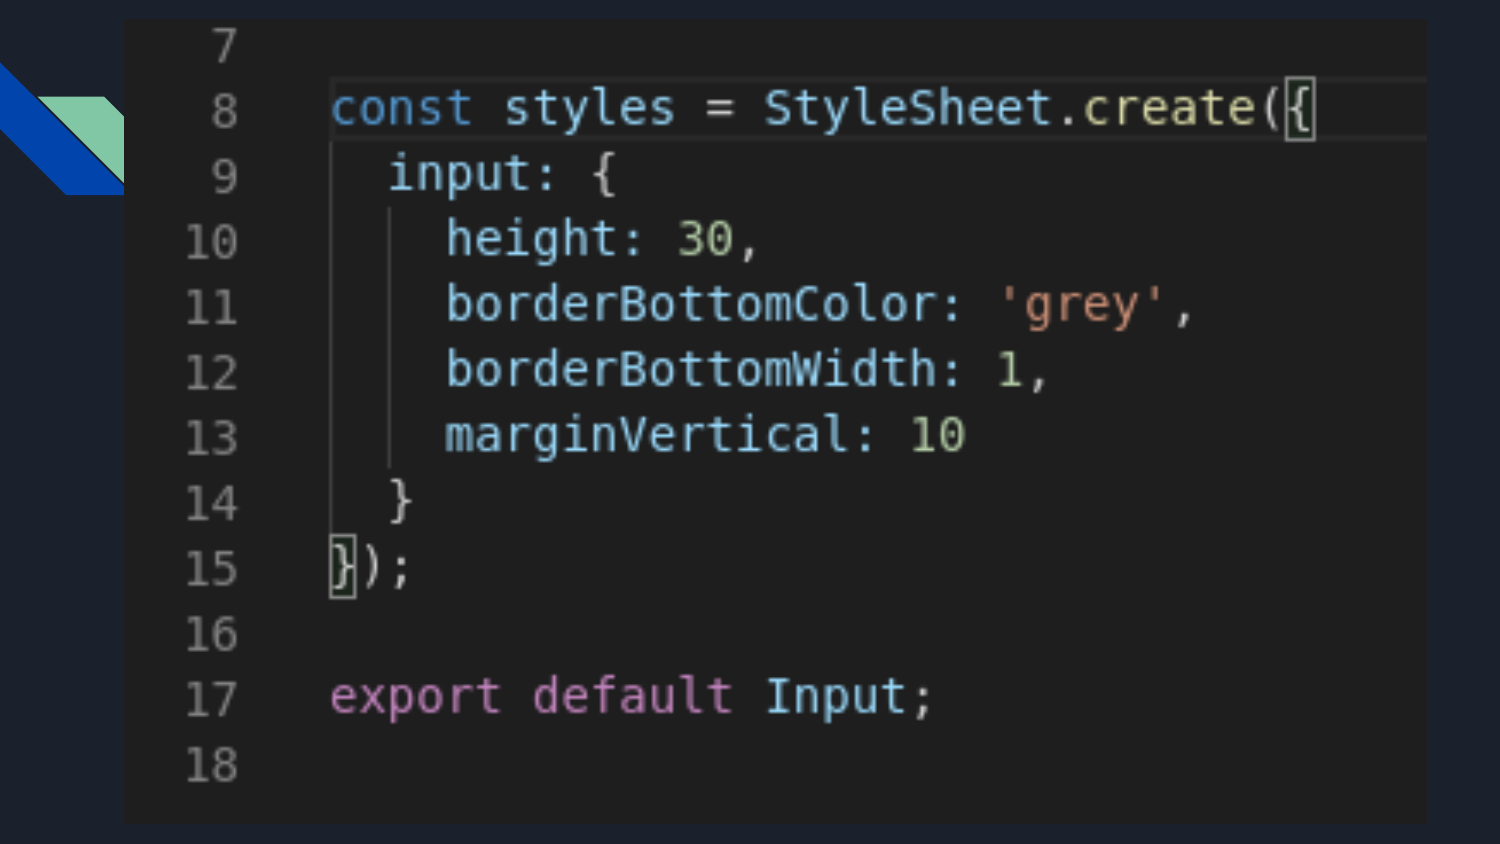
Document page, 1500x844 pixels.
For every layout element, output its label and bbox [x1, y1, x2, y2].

picture [124, 19, 1427, 825]
